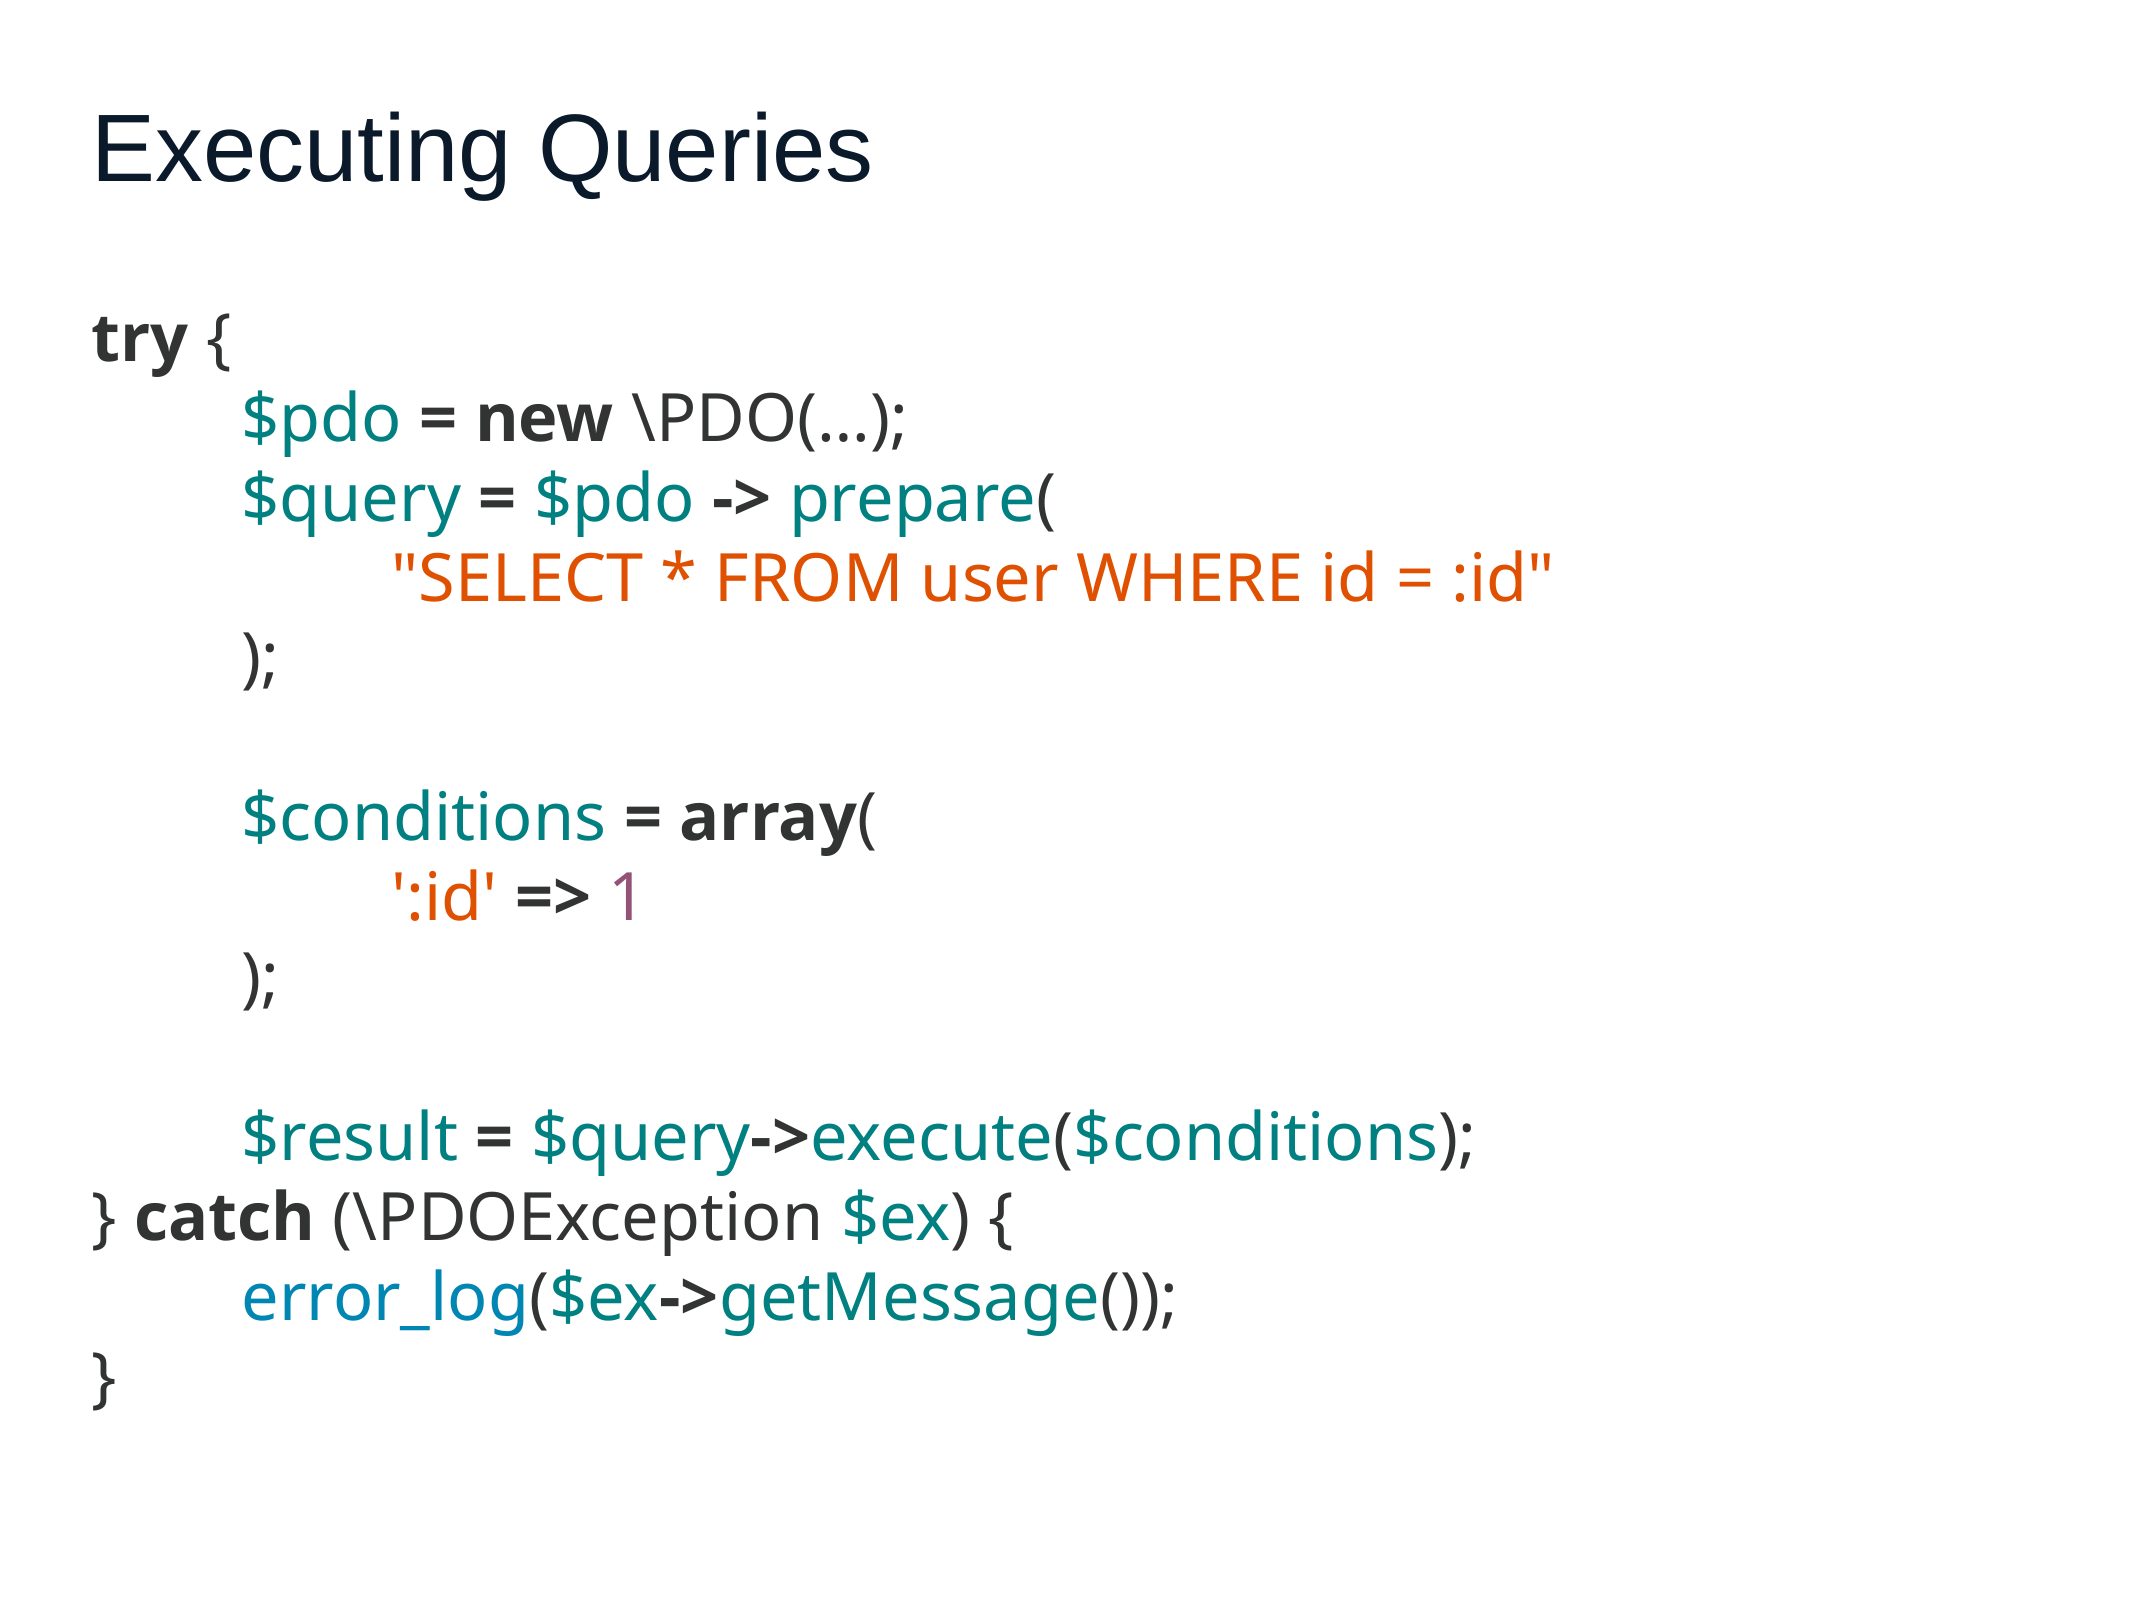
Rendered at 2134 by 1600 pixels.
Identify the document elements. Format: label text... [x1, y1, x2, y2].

title Executing Queries [91, 1, 2043, 295]
list try { $pdo = new \PDO(…); $query = $pdo -> prepare( "SELECT * FROM user WHERE id = :id" ); $conditions = array( ':id' => 1 ); $result = $query->execute($conditions); } catch (\PDOException $ex) { error_log($ex->getMessage()); } [91, 295, 2043, 1488]
